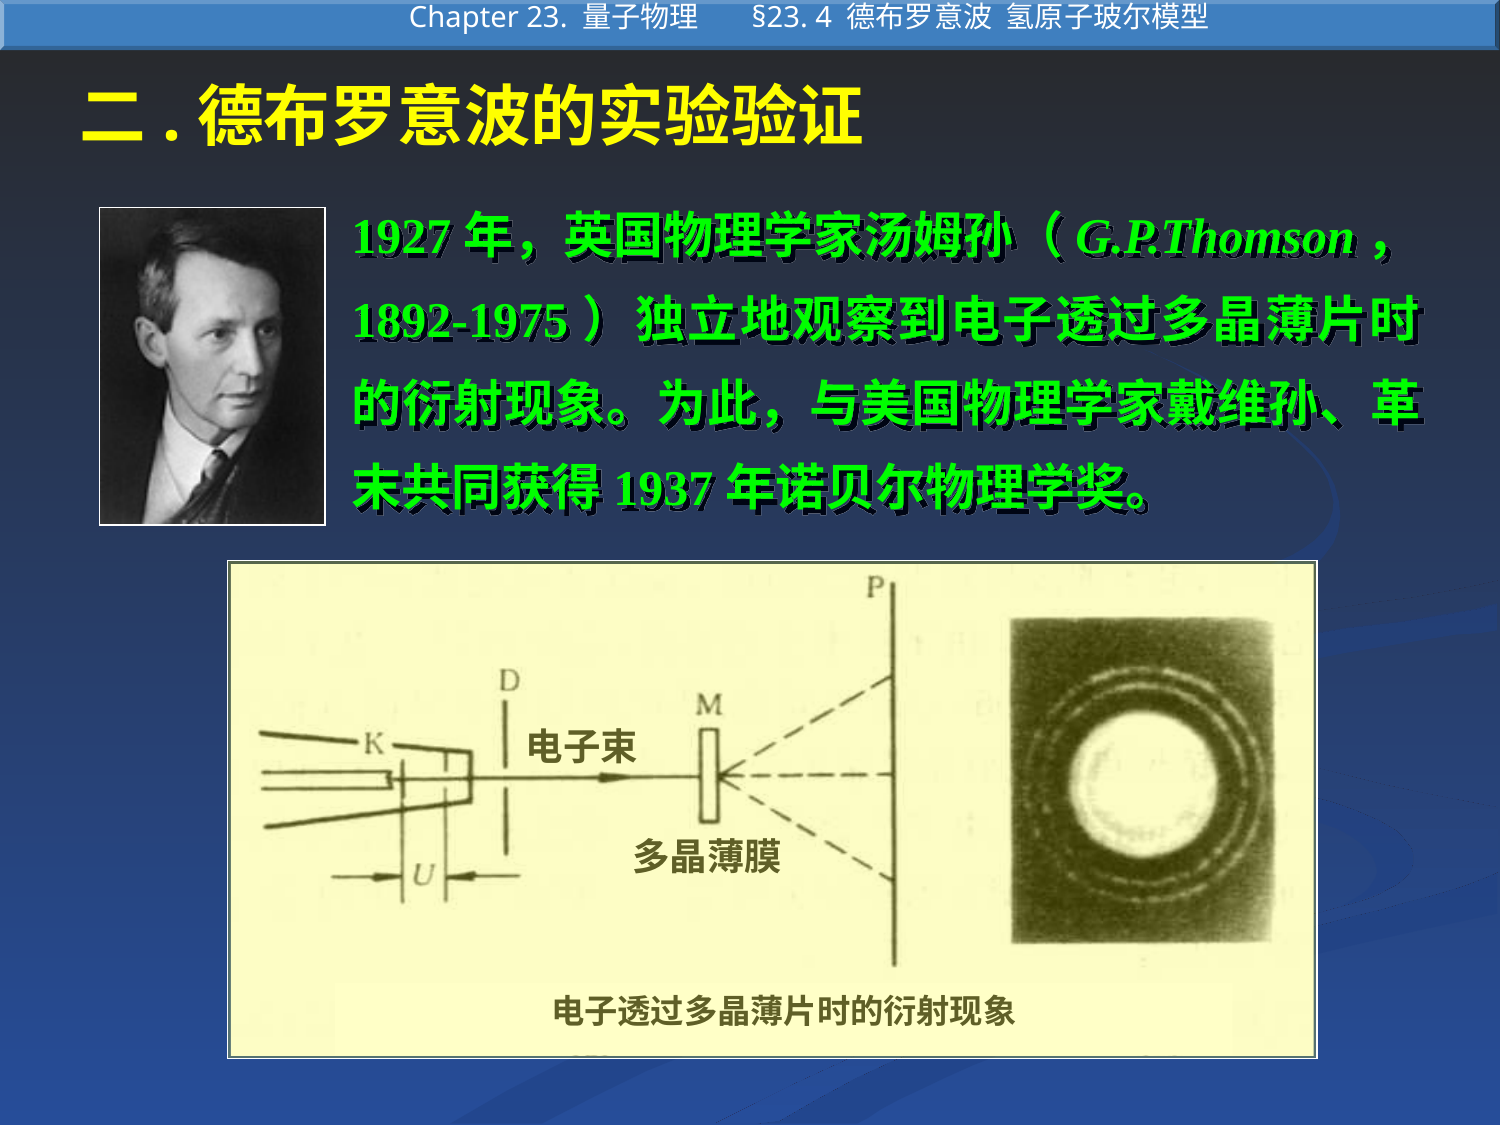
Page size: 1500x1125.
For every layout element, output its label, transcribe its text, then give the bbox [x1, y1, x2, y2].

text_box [227, 560, 1318, 1059]
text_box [99, 172, 1436, 525]
text_box 二.德布罗意波的实验验证 [64, 66, 915, 161]
